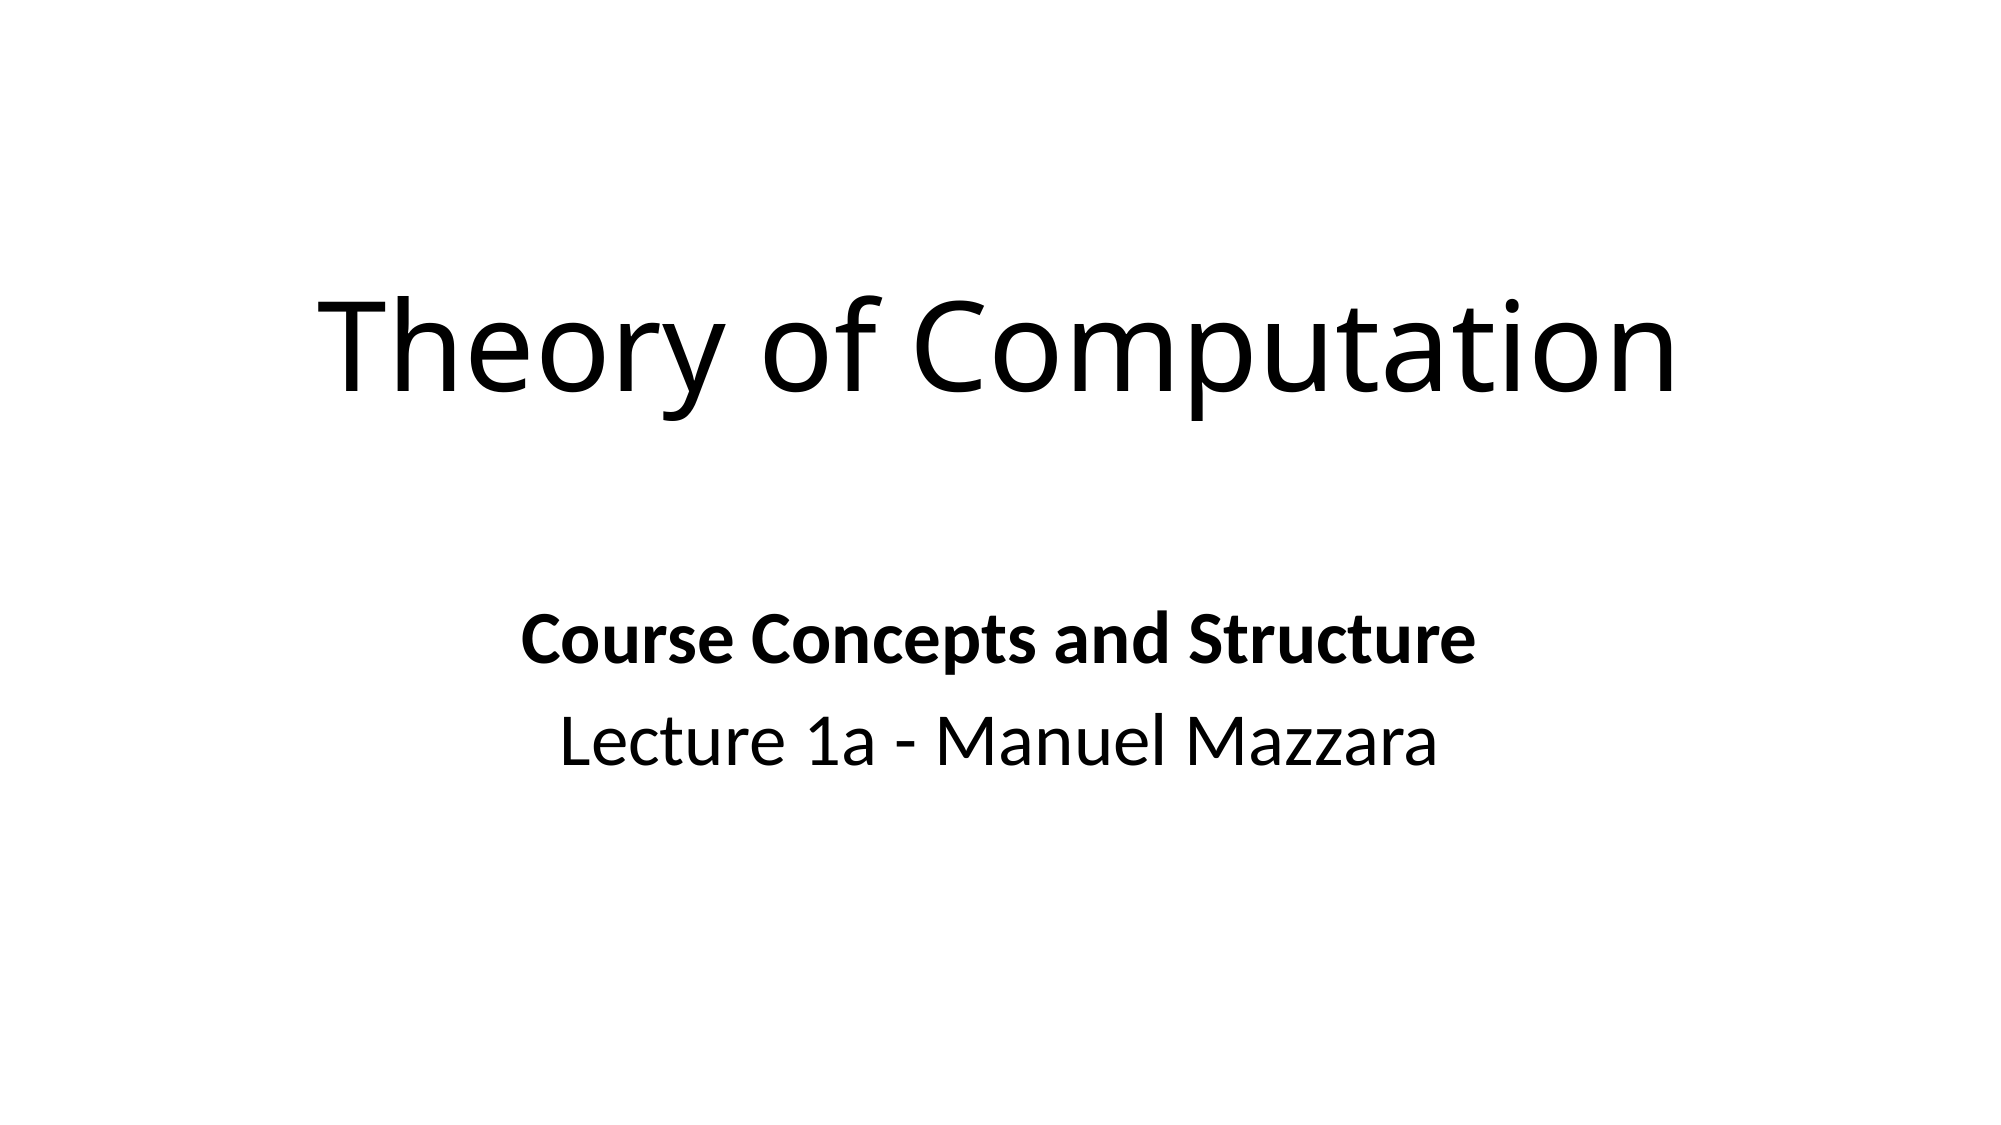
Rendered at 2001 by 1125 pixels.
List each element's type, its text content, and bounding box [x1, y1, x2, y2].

title Theory of Computation [249, 184, 1750, 576]
subtitle Course Concepts and Structure Lecture 1a - Manuel Mazzara [249, 590, 1750, 863]
